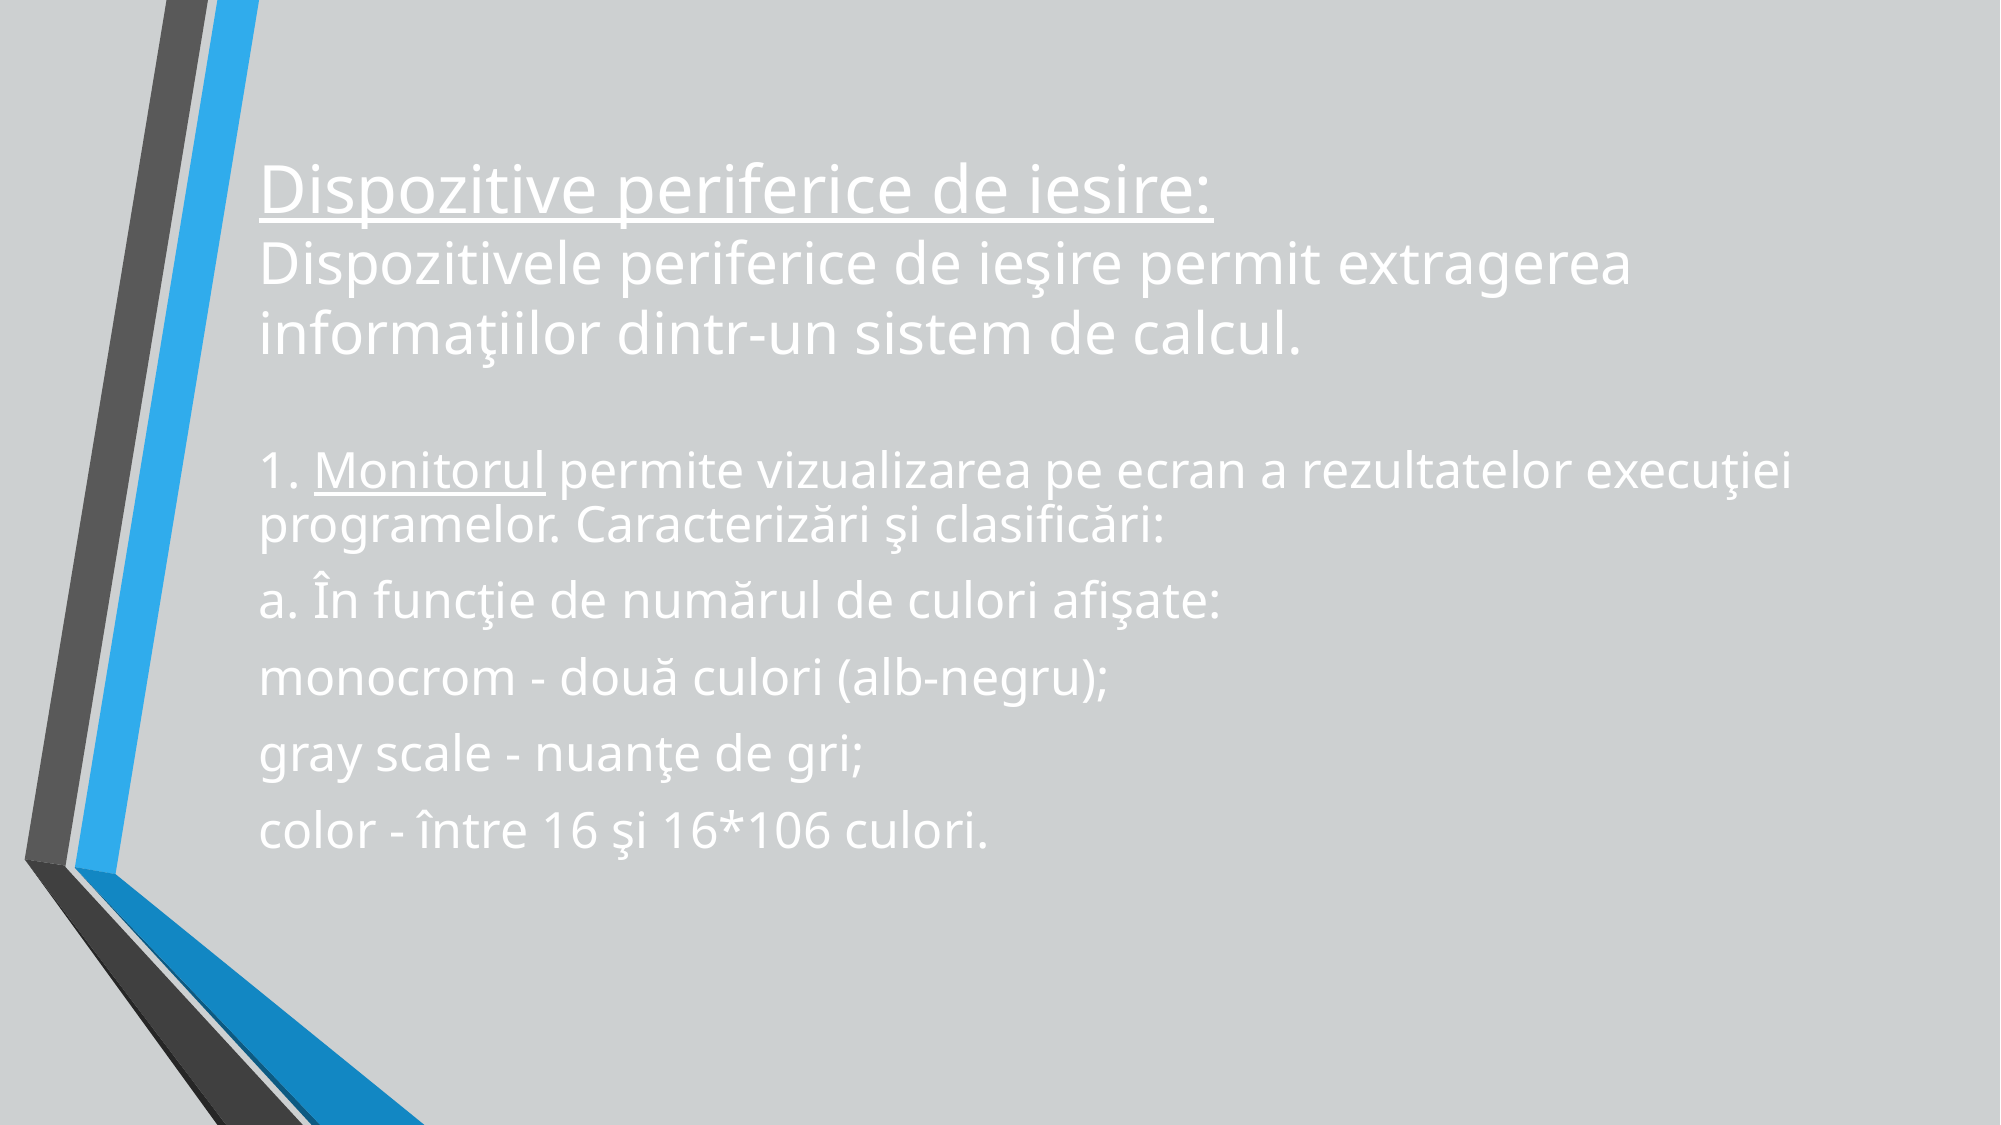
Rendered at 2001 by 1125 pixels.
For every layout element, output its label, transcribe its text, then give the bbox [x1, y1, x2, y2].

list 1. Monitorul permite vizualizarea pe ecran a rezultatelor execuţiei programelor. Caracterizări şi clasificări: a. În funcţie de numărul de culori afişate: monocrom - două culori (alb-negru); gray scale - nuanţe de gri; color - între 16 şi 16*106 culori. [243, 437, 1887, 950]
title Dispozitive periferice de iesire: Dispozitivele periferice de ieşire permit extragerea informaţiilor dintr-un sistem de calcul. [243, 112, 1887, 400]
